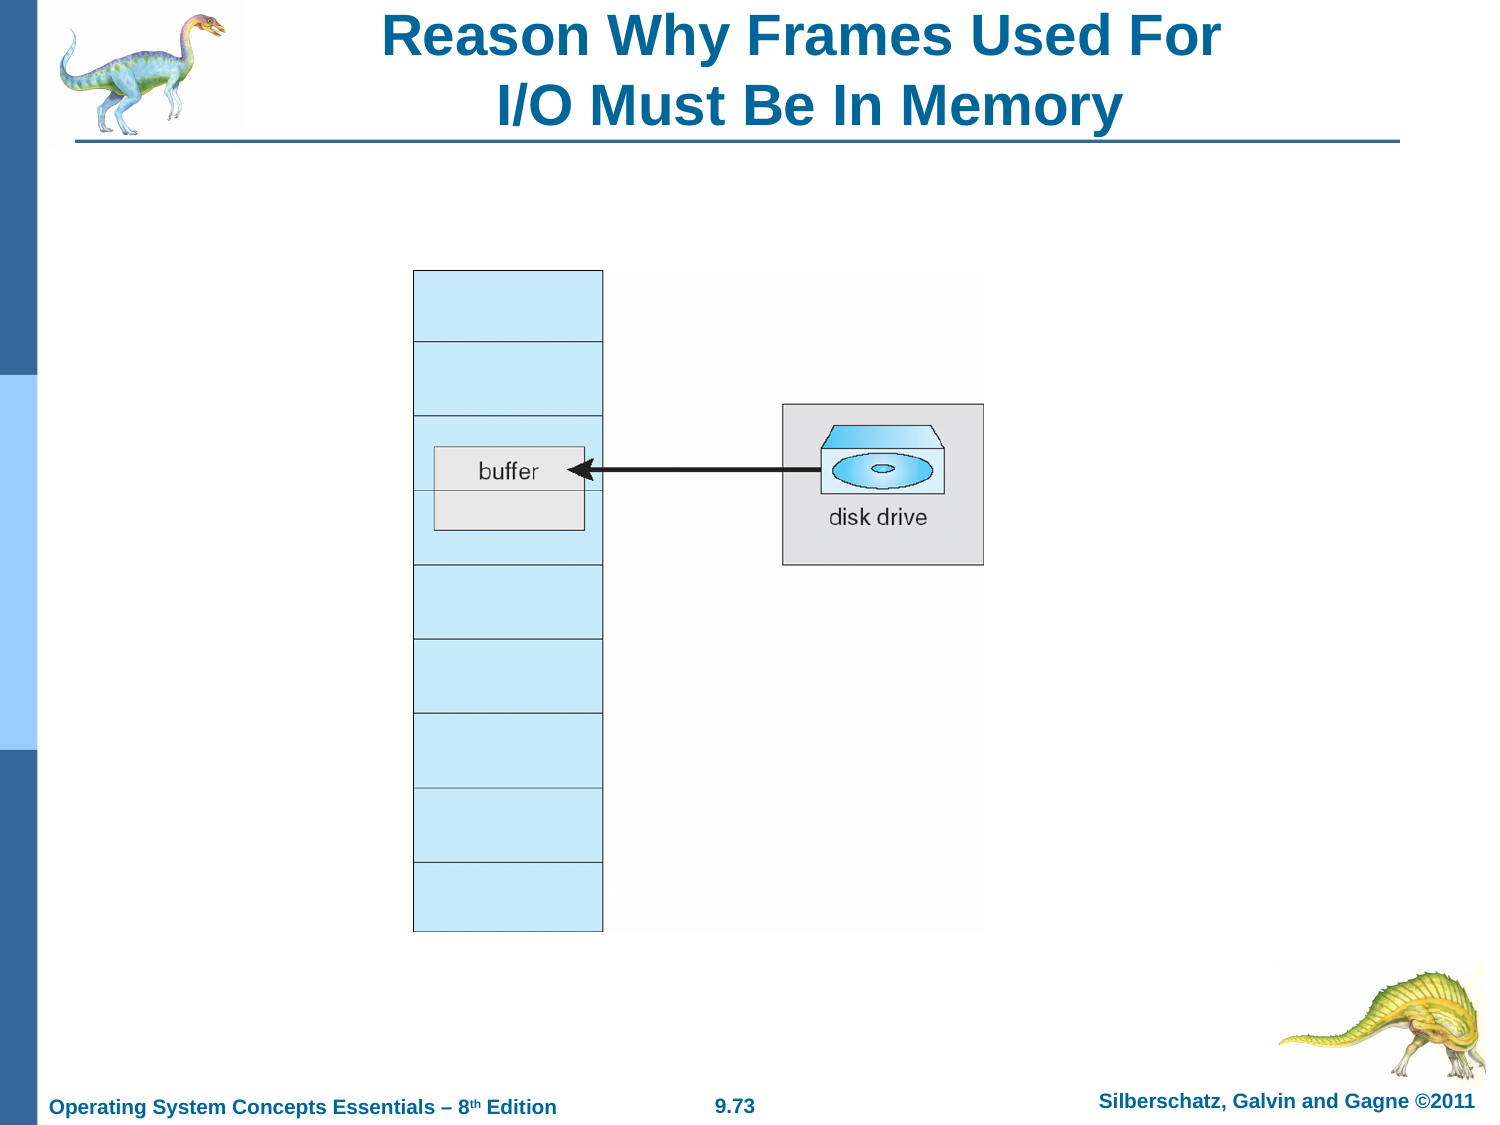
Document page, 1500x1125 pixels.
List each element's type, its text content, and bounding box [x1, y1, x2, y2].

picture [1275, 959, 1486, 1090]
picture [46, 0, 244, 149]
picture [413, 269, 985, 932]
title Reason Why Frames Used For I/O Must Be In Memory [142, 5, 1478, 145]
